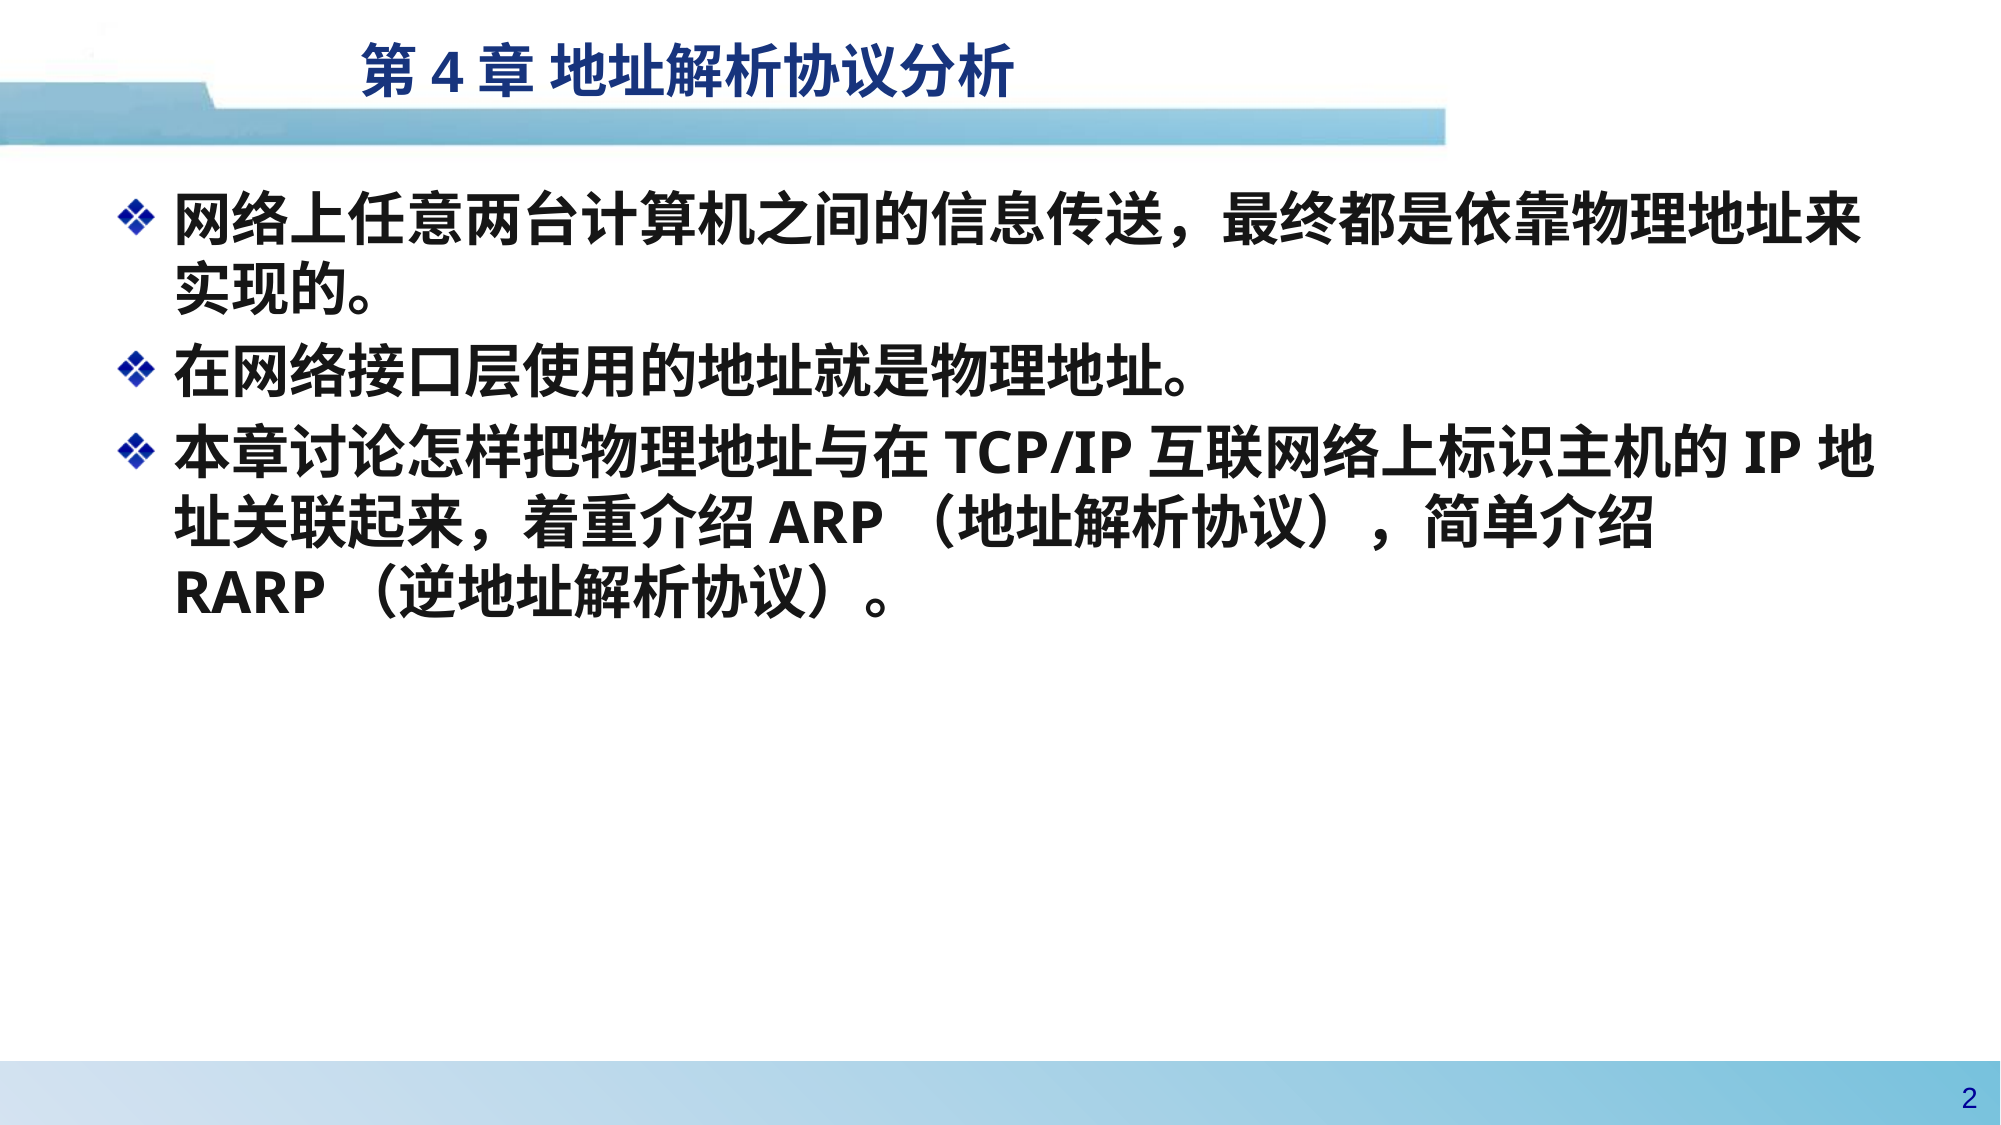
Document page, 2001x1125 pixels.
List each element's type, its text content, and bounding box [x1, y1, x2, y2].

list 网络上任意两台计算机之间的信息传送，最终都是依靠物理地址来实现的。 在网络接口层使用的地址就是物理地址。 本章讨论怎样把物理地址与在TCP/IP互联网络上标识主机的IP地址关联起来，着重介绍ARP（地址解析协议），简单介绍RARP（逆地址解析协议）。 [101, 174, 1899, 1050]
picture [0, 12, 1612, 371]
picture [116, 430, 158, 472]
picture [116, 348, 158, 390]
slide_number 1 [1850, 1071, 1993, 1125]
picture [116, 196, 158, 238]
text_box 第4章 地址解析协议分析 [344, 26, 1056, 112]
